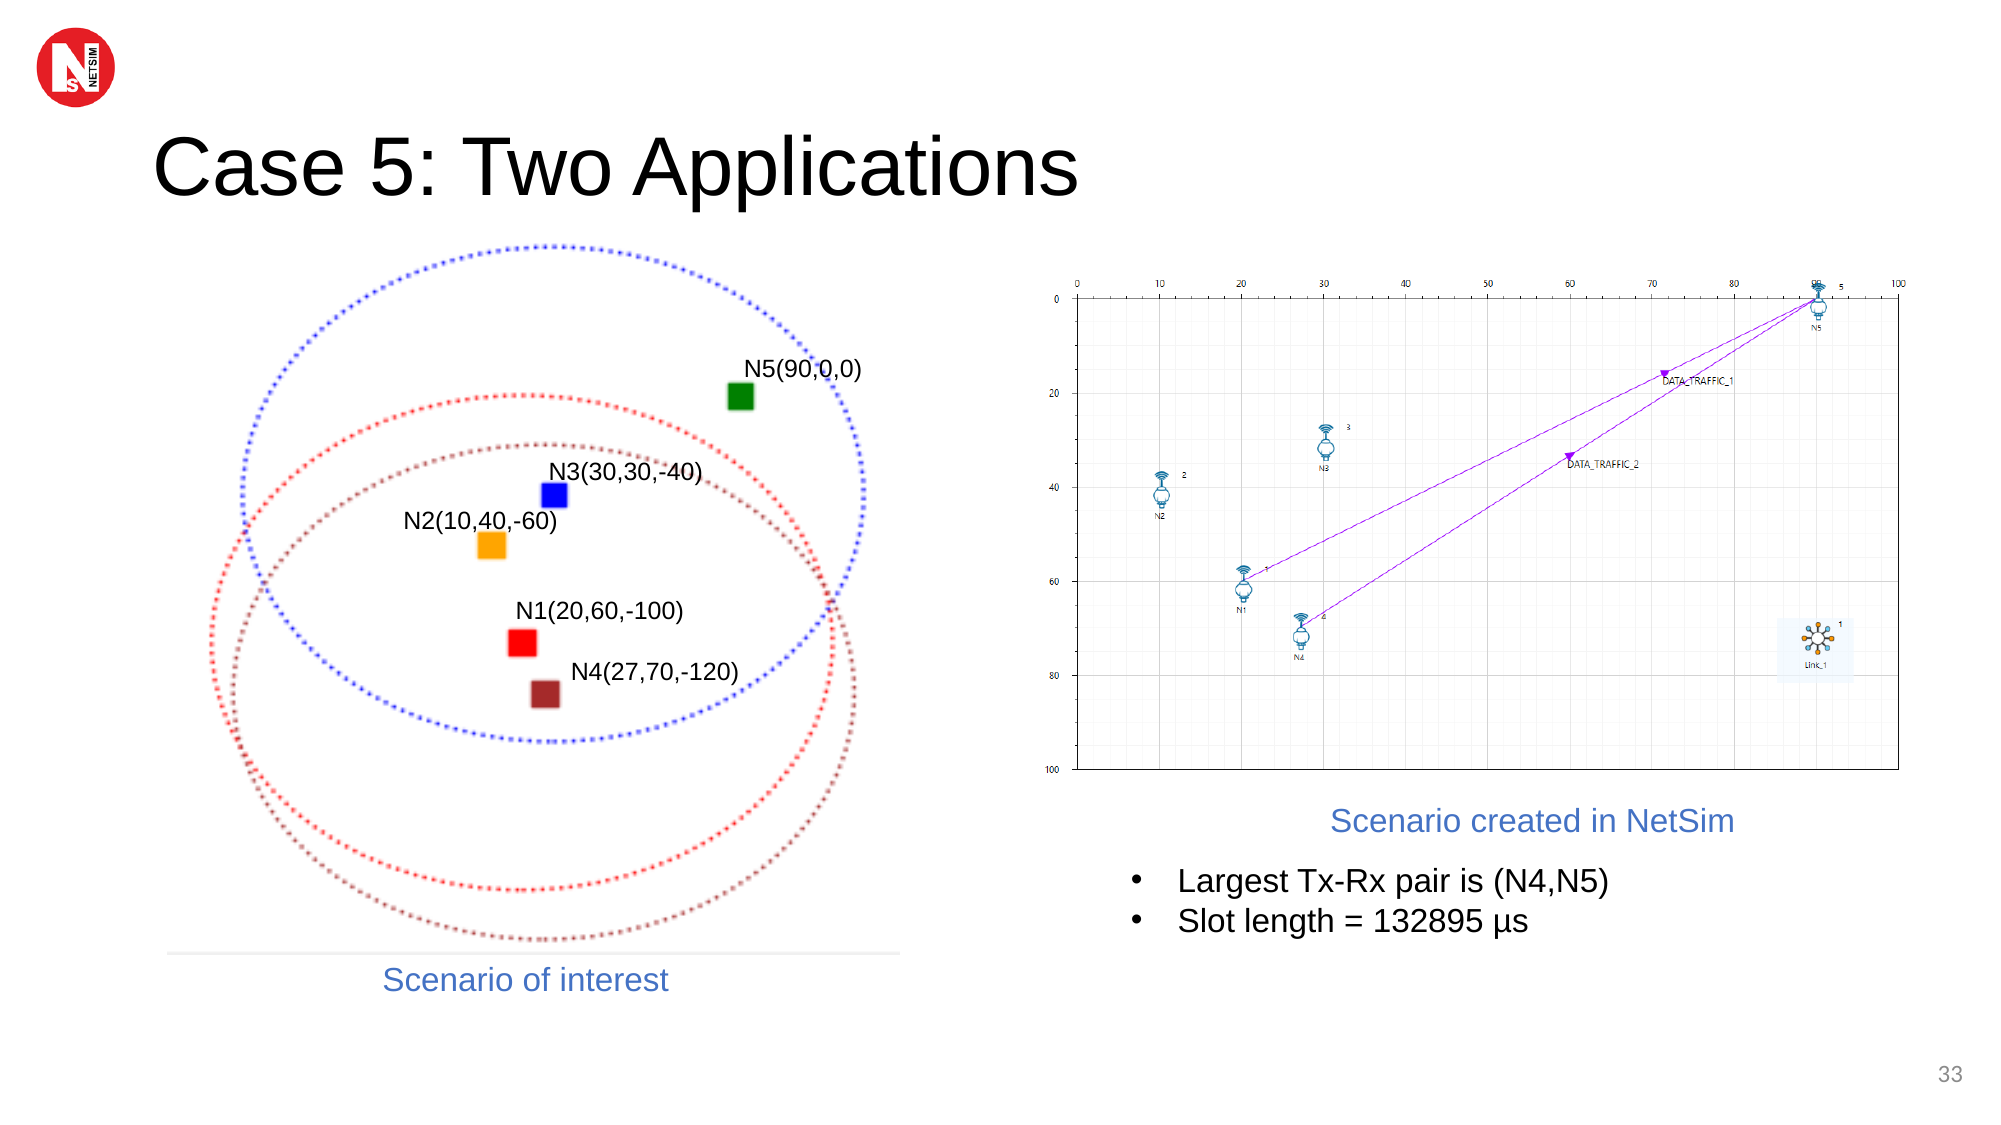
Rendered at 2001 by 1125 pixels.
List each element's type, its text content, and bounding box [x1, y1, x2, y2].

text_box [167, 213, 900, 955]
picture [31, 26, 121, 111]
slide_number 33 [1805, 1042, 1979, 1103]
text_box Scenario of interest [367, 955, 811, 1006]
title Case 5: Two Applications [137, 59, 1863, 278]
text_box Scenario created in NetSim [1315, 791, 1759, 847]
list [1044, 276, 1910, 781]
text_box Largest Tx-Rx pair is (N4,N5) Slot length = 132895 µs [1116, 852, 1647, 947]
